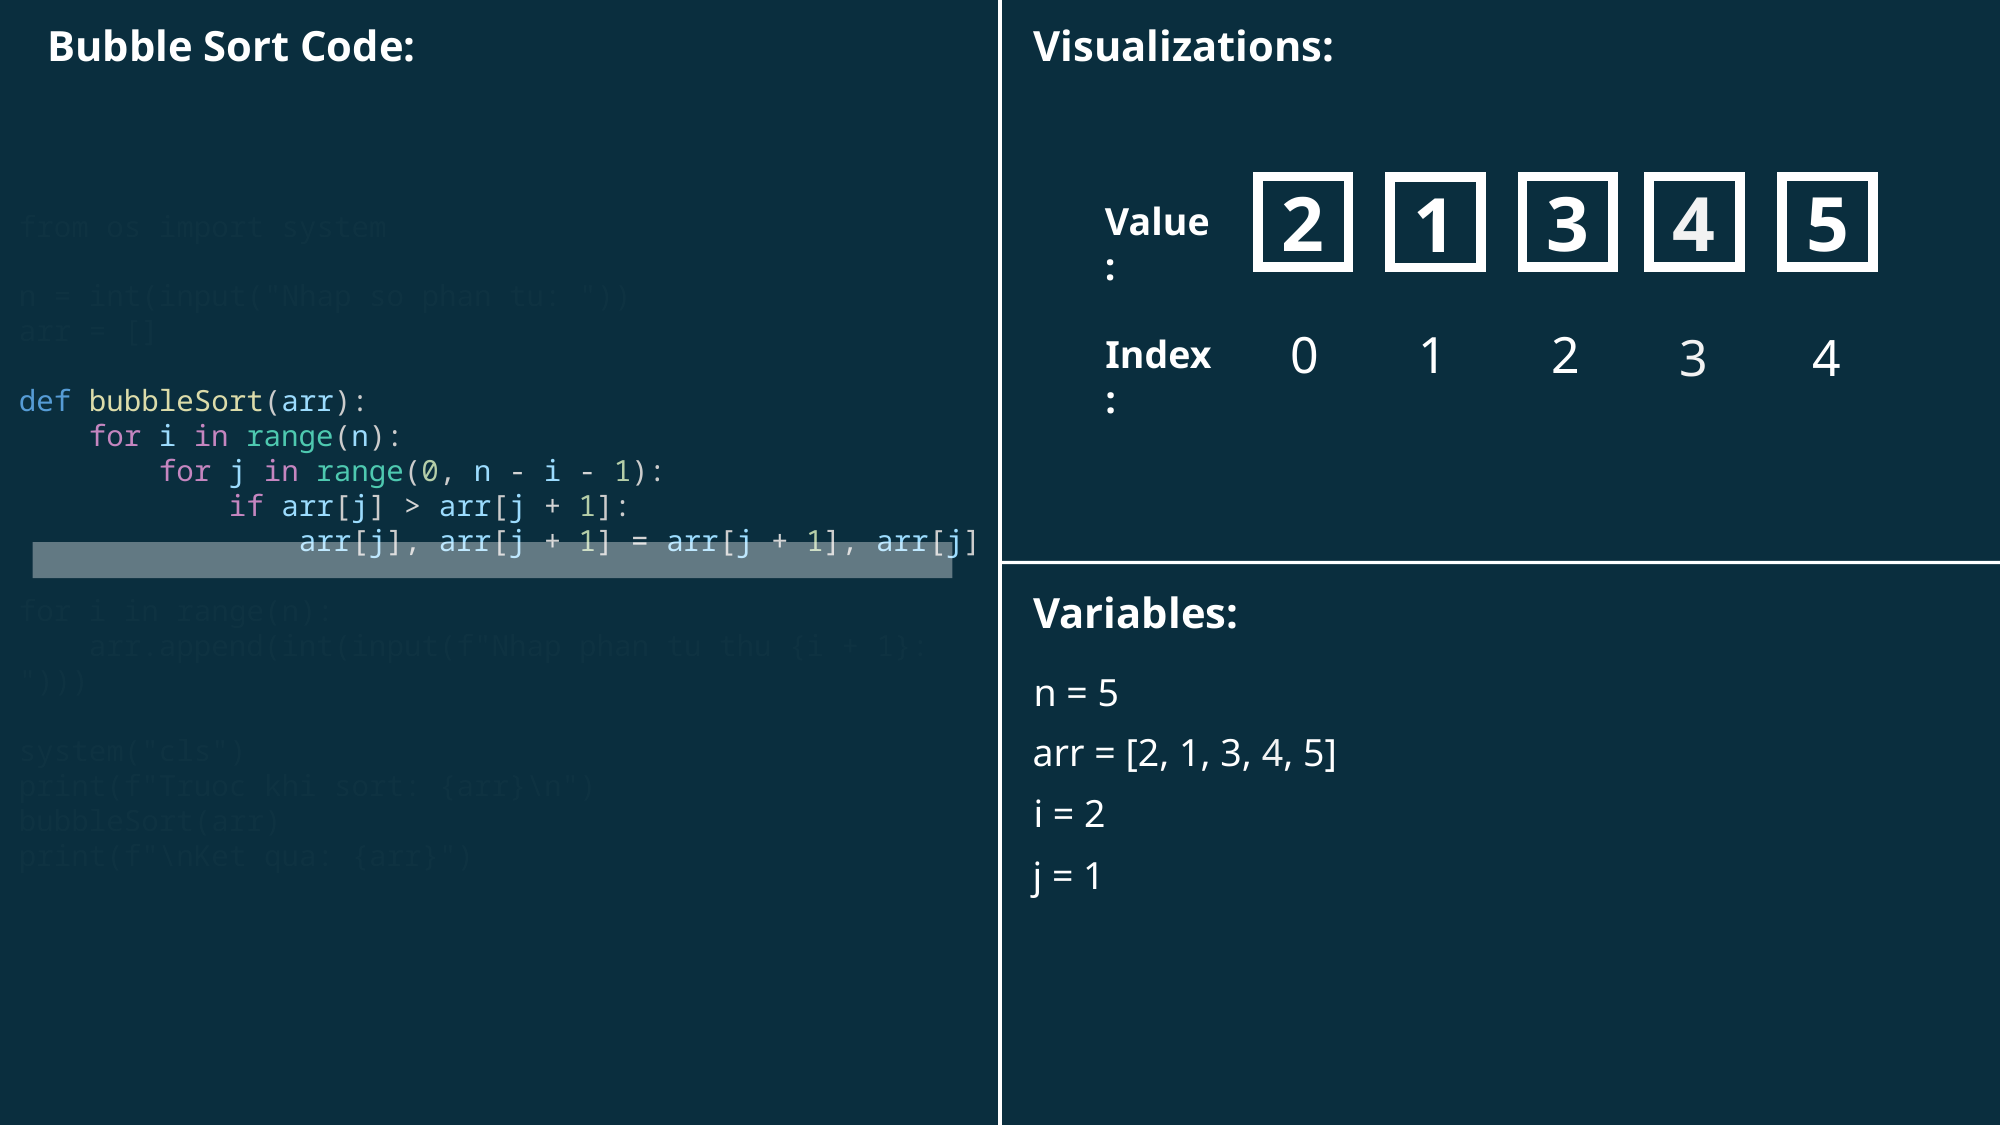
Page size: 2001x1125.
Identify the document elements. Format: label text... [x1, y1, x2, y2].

text_box 0 [1275, 316, 1336, 391]
text_box Visualizations: [1018, 11, 1500, 77]
text_box 1 [1388, 175, 1482, 269]
text_box Value: [1090, 190, 1235, 296]
text_box arr = [2, 1, 3, 4, 5] [1017, 721, 1370, 782]
text_box 1 [1403, 316, 1464, 391]
text_box 3 [1664, 318, 1725, 394]
text_box n = 5 [1018, 661, 1371, 721]
text_box 5 [1781, 175, 1875, 269]
text_box Bubble Sort Code: [32, 11, 514, 77]
text_box i = 2 [1018, 783, 1371, 843]
text_box Variables: [1018, 579, 1500, 644]
text_box from os import system n = int(input("Nhap so phan tu: ")) arr = [] def bubbleSort(arr): for i in range(n): for j in range(0, n - i - 1): if arr[j] > arr[j + 1]: arr[j], arr[j + 1] = arr[j + 1], arr[j] for i in range(n): arr.append(int(input(f"Nhap phan tu thu {i + 1}: "))) system("cls") print(f"Truoc khi sort: {arr}\n") bubbleSort(arr) print(f"\nKet qua: {arr}") [0, 0, 998, 1125]
text_box 2 [1536, 316, 1597, 391]
text_box 3 [1521, 175, 1615, 269]
text_box [31, 541, 954, 580]
text_box 4 [1647, 175, 1741, 269]
text_box 4 [1797, 318, 1858, 394]
text_box 2 [1256, 175, 1350, 269]
text_box Index: [1090, 323, 1235, 429]
text_box j = 1 [1017, 844, 1370, 905]
